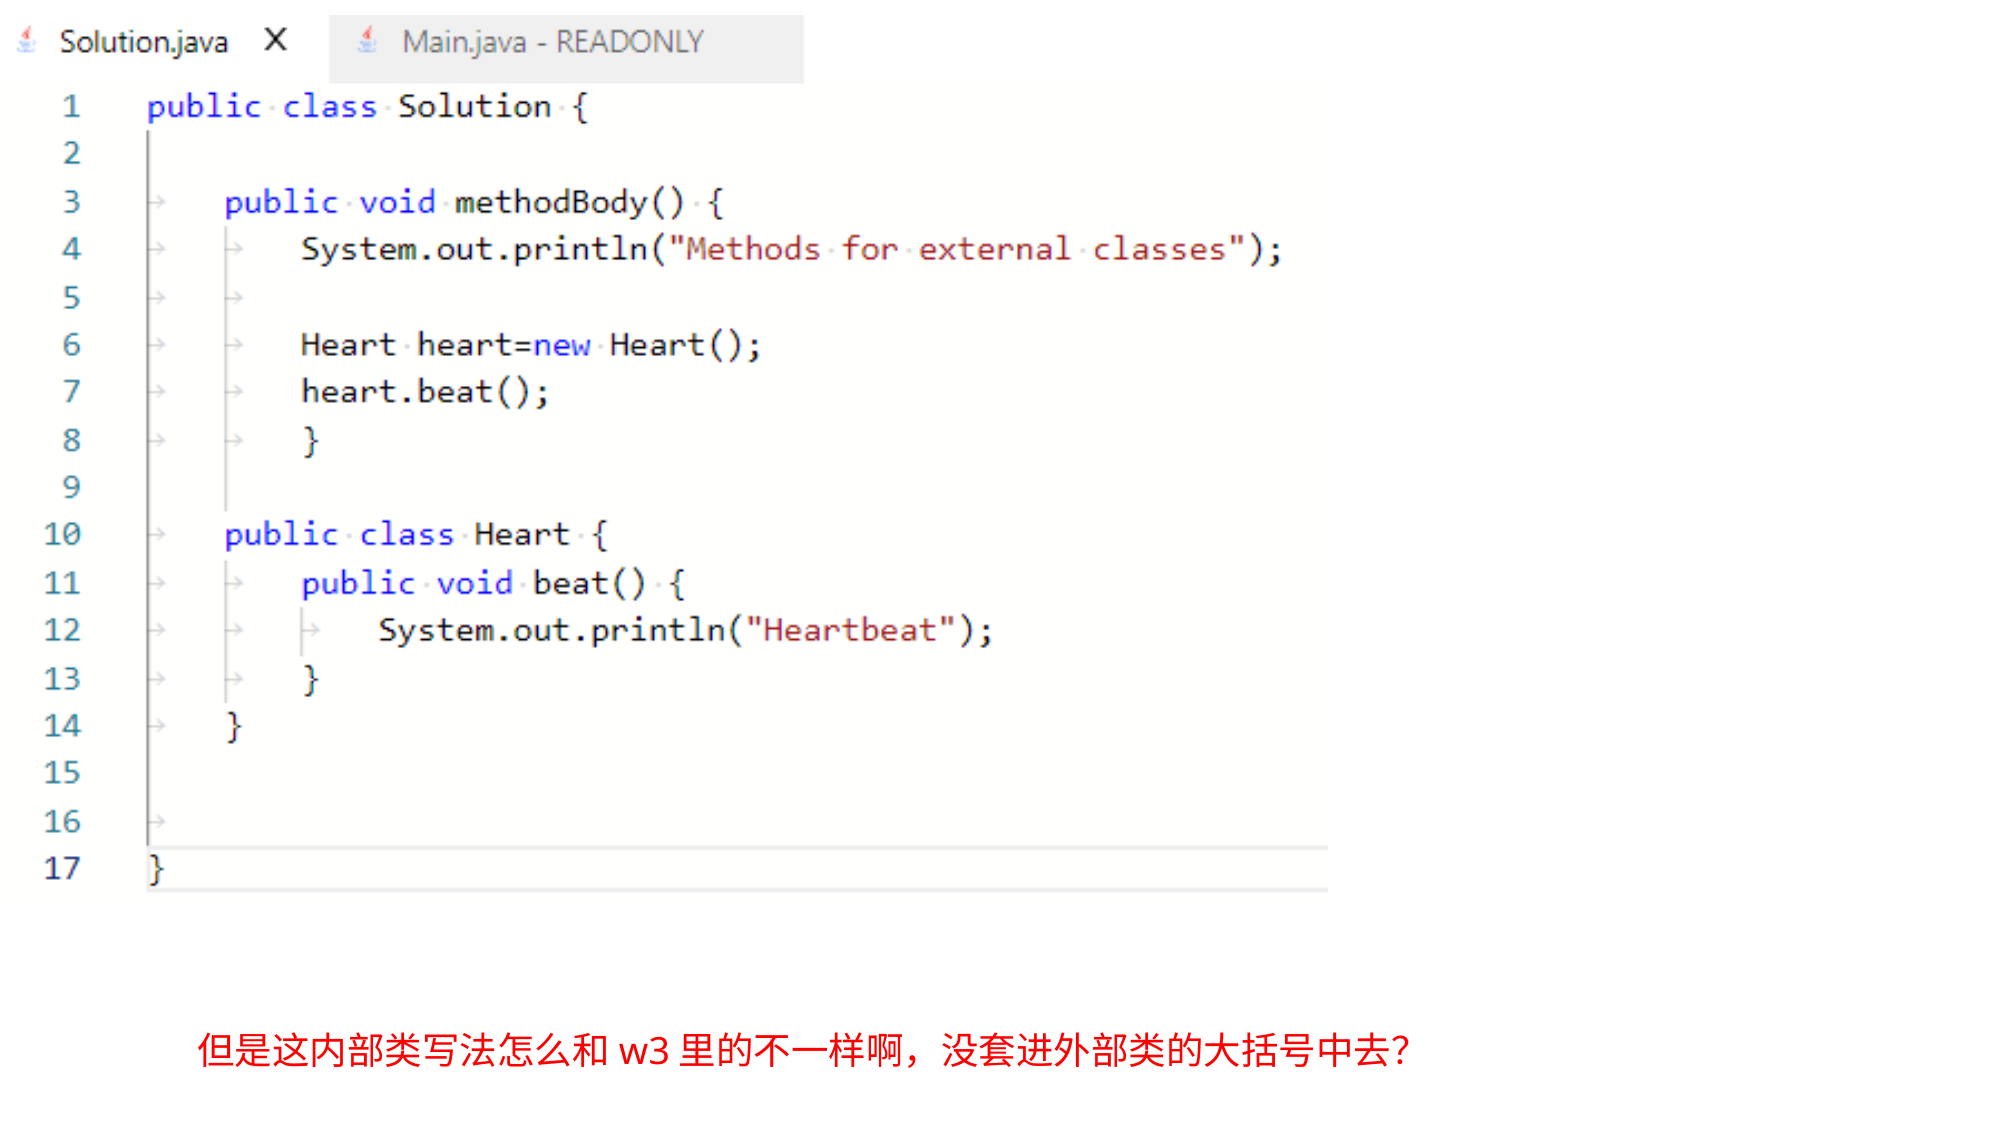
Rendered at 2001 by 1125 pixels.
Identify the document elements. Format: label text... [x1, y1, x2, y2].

picture [0, 15, 1328, 902]
text_box 但是这内部类写法怎么和w3里的不一样啊，没套进外部类的大括号中去？ [182, 1019, 1872, 1080]
